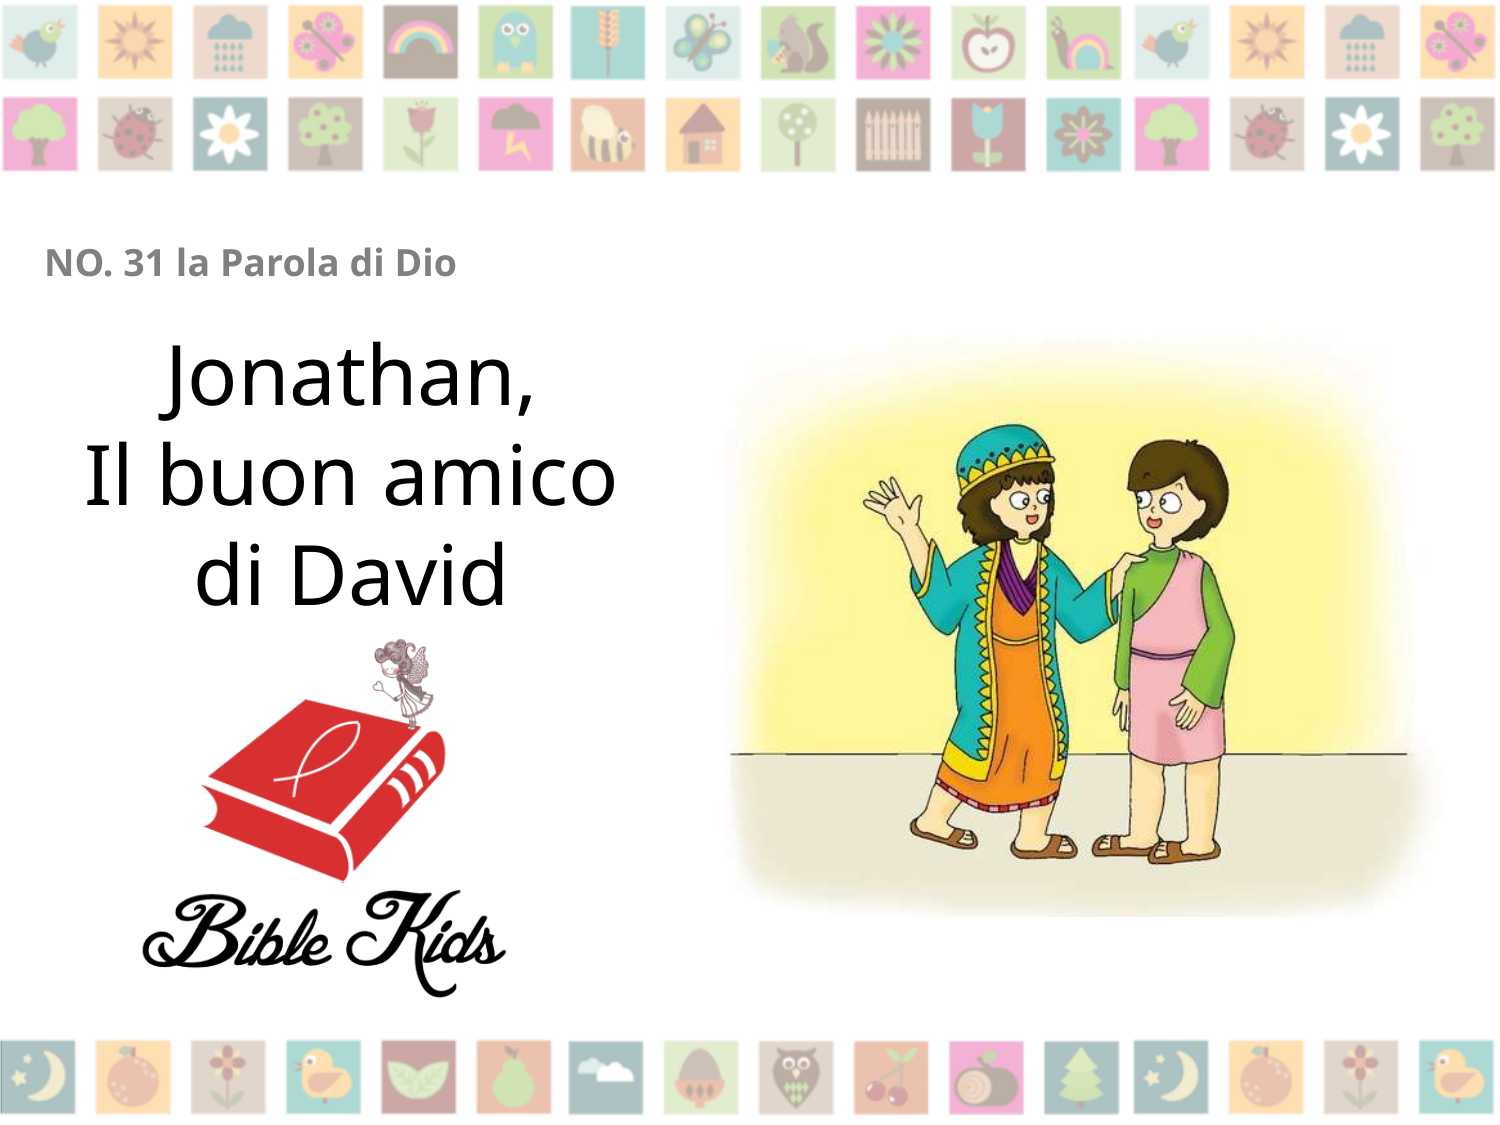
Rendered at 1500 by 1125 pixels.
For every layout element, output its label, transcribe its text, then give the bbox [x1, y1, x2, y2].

text_box NO. 31 la Parola di Dio [29, 231, 543, 292]
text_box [0, 3, 1500, 181]
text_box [0, 1028, 1500, 1118]
picture [664, 325, 1500, 917]
text_box Jonathan, Il buon amico di David [29, 314, 675, 630]
picture [117, 600, 544, 1027]
